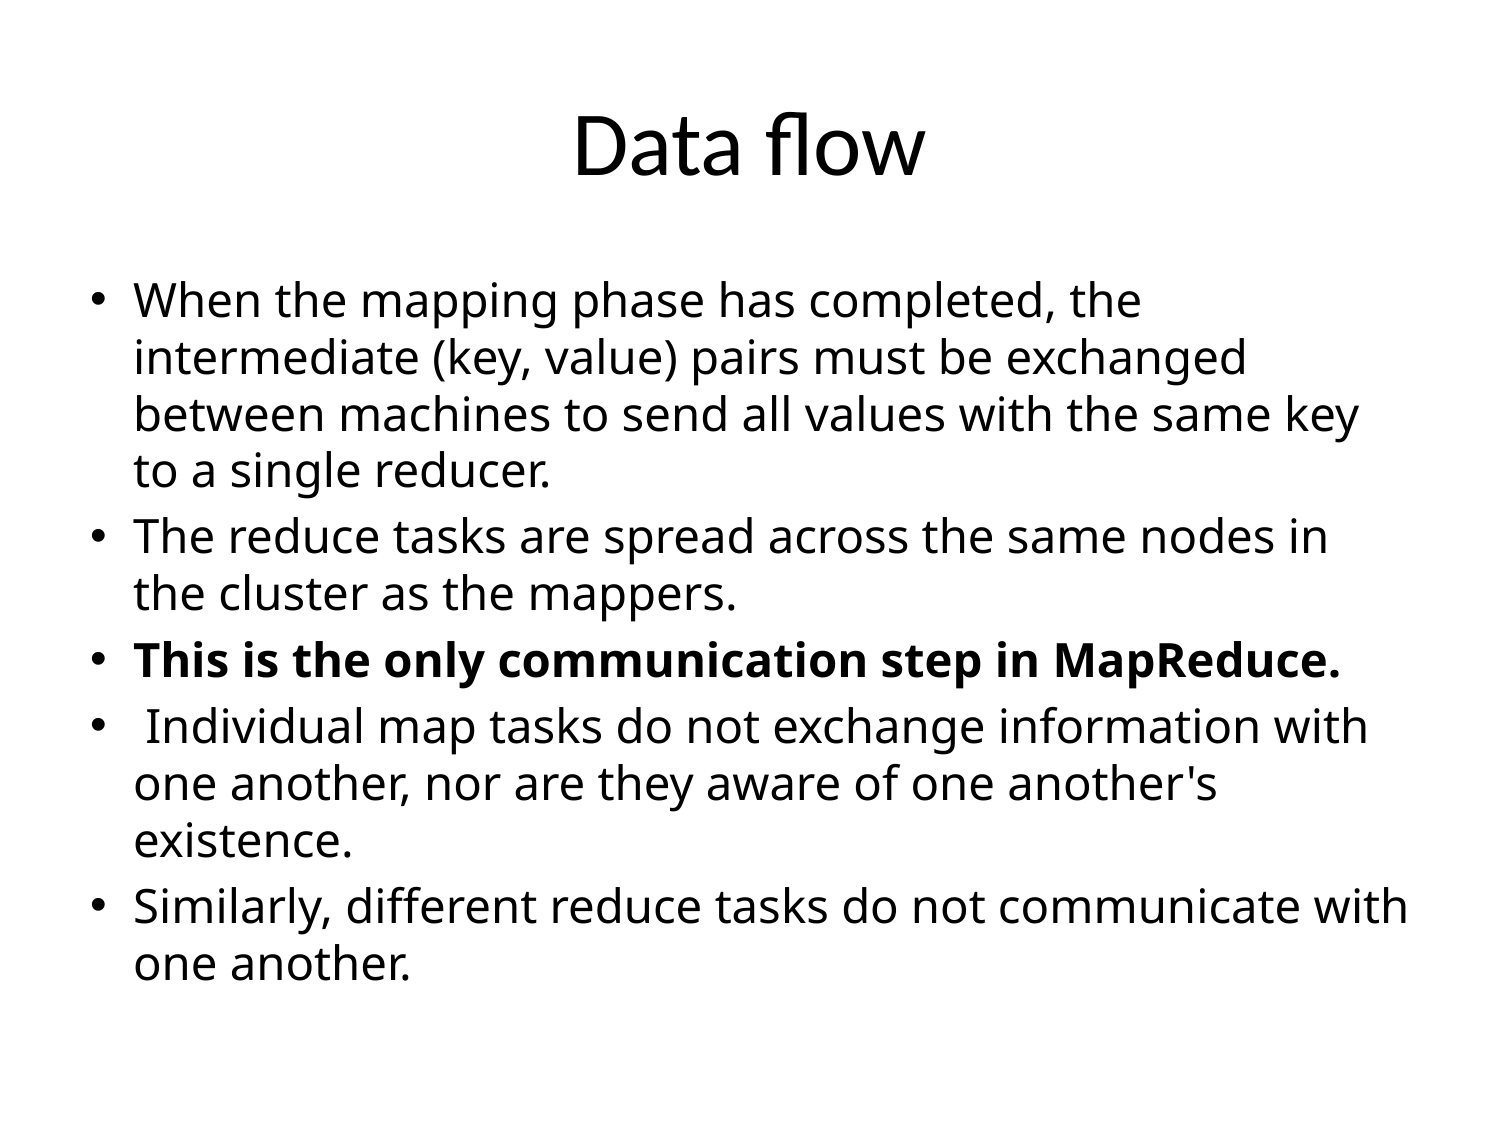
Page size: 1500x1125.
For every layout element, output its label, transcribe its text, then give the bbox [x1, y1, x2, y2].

title Data flow [75, 45, 1425, 233]
list When the mapping phase has completed, the intermediate (key, value) pairs must be exchanged between machines to send all values with the same key to a single reducer. The reduce tasks are spread across the same nodes in the cluster as the mappers. This is the only communication step in MapReduce. Individual map tasks do not exchange information with one another, nor are they aware of one another's existence. Similarly, different reduce tasks do not communicate with one another. [75, 262, 1425, 1005]
